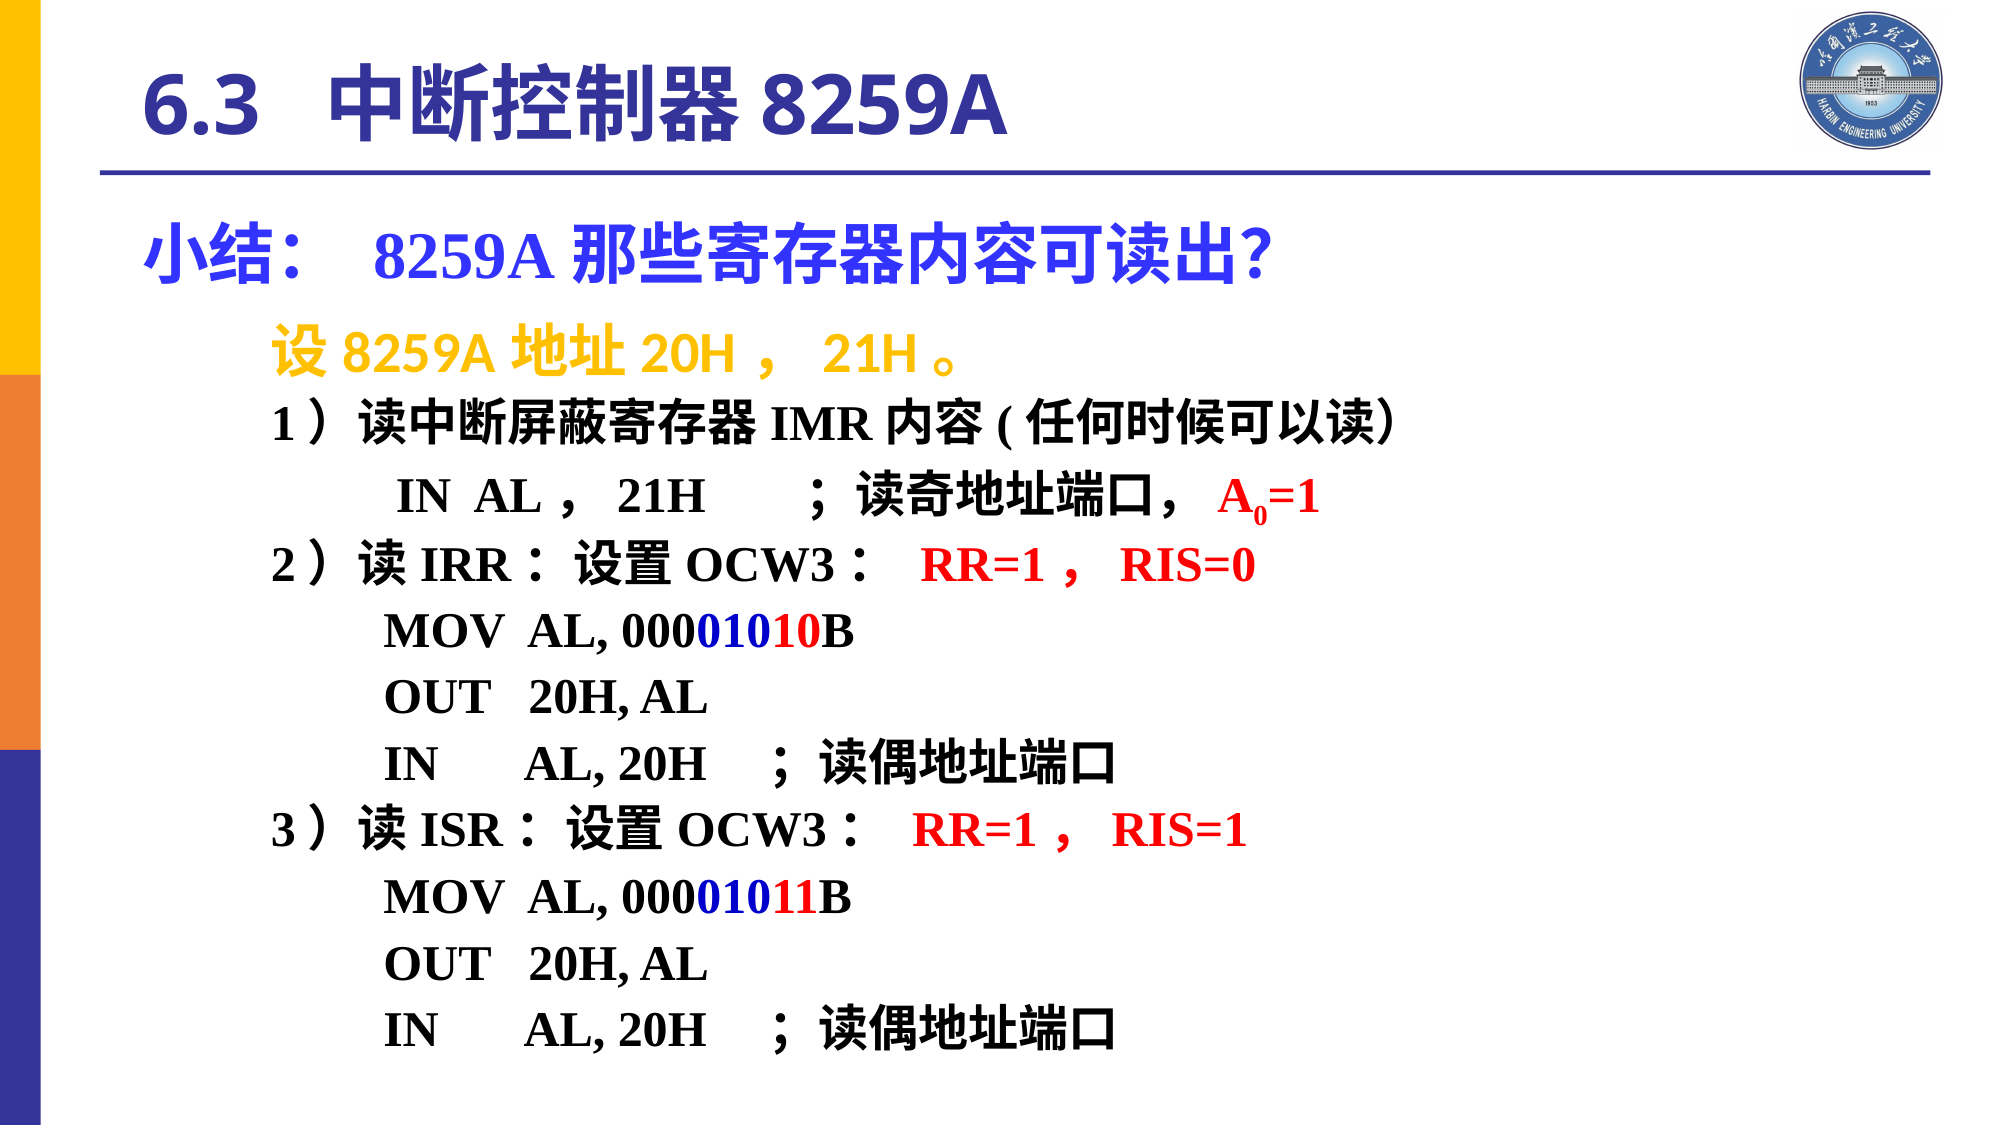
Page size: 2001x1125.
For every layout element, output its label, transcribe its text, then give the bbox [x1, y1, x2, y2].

text_box 6.3 中断控制器8259A [127, 42, 1615, 173]
text_box 小结： 8259A那些寄存器内容可读出？ [127, 196, 1615, 350]
picture [1538, 9, 1979, 165]
text_box 设8259A地址20H，21H。 1）读中断屏蔽寄存器IMR内容(任何时候可以读） IN AL，21H ；读奇地址端口，A0=1 2）读IRR：设置OCW3： RR=1，RIS=0 MOV AL, 00001010B OUT 20H, AL IN AL, 20H ；读偶地址端口 3）读ISR：设置OCW3： RR=1，RIS=1 MOV AL, 00001011B OUT 20H, AL IN AL, 20H ；读偶地址端口 [255, 314, 1635, 1085]
